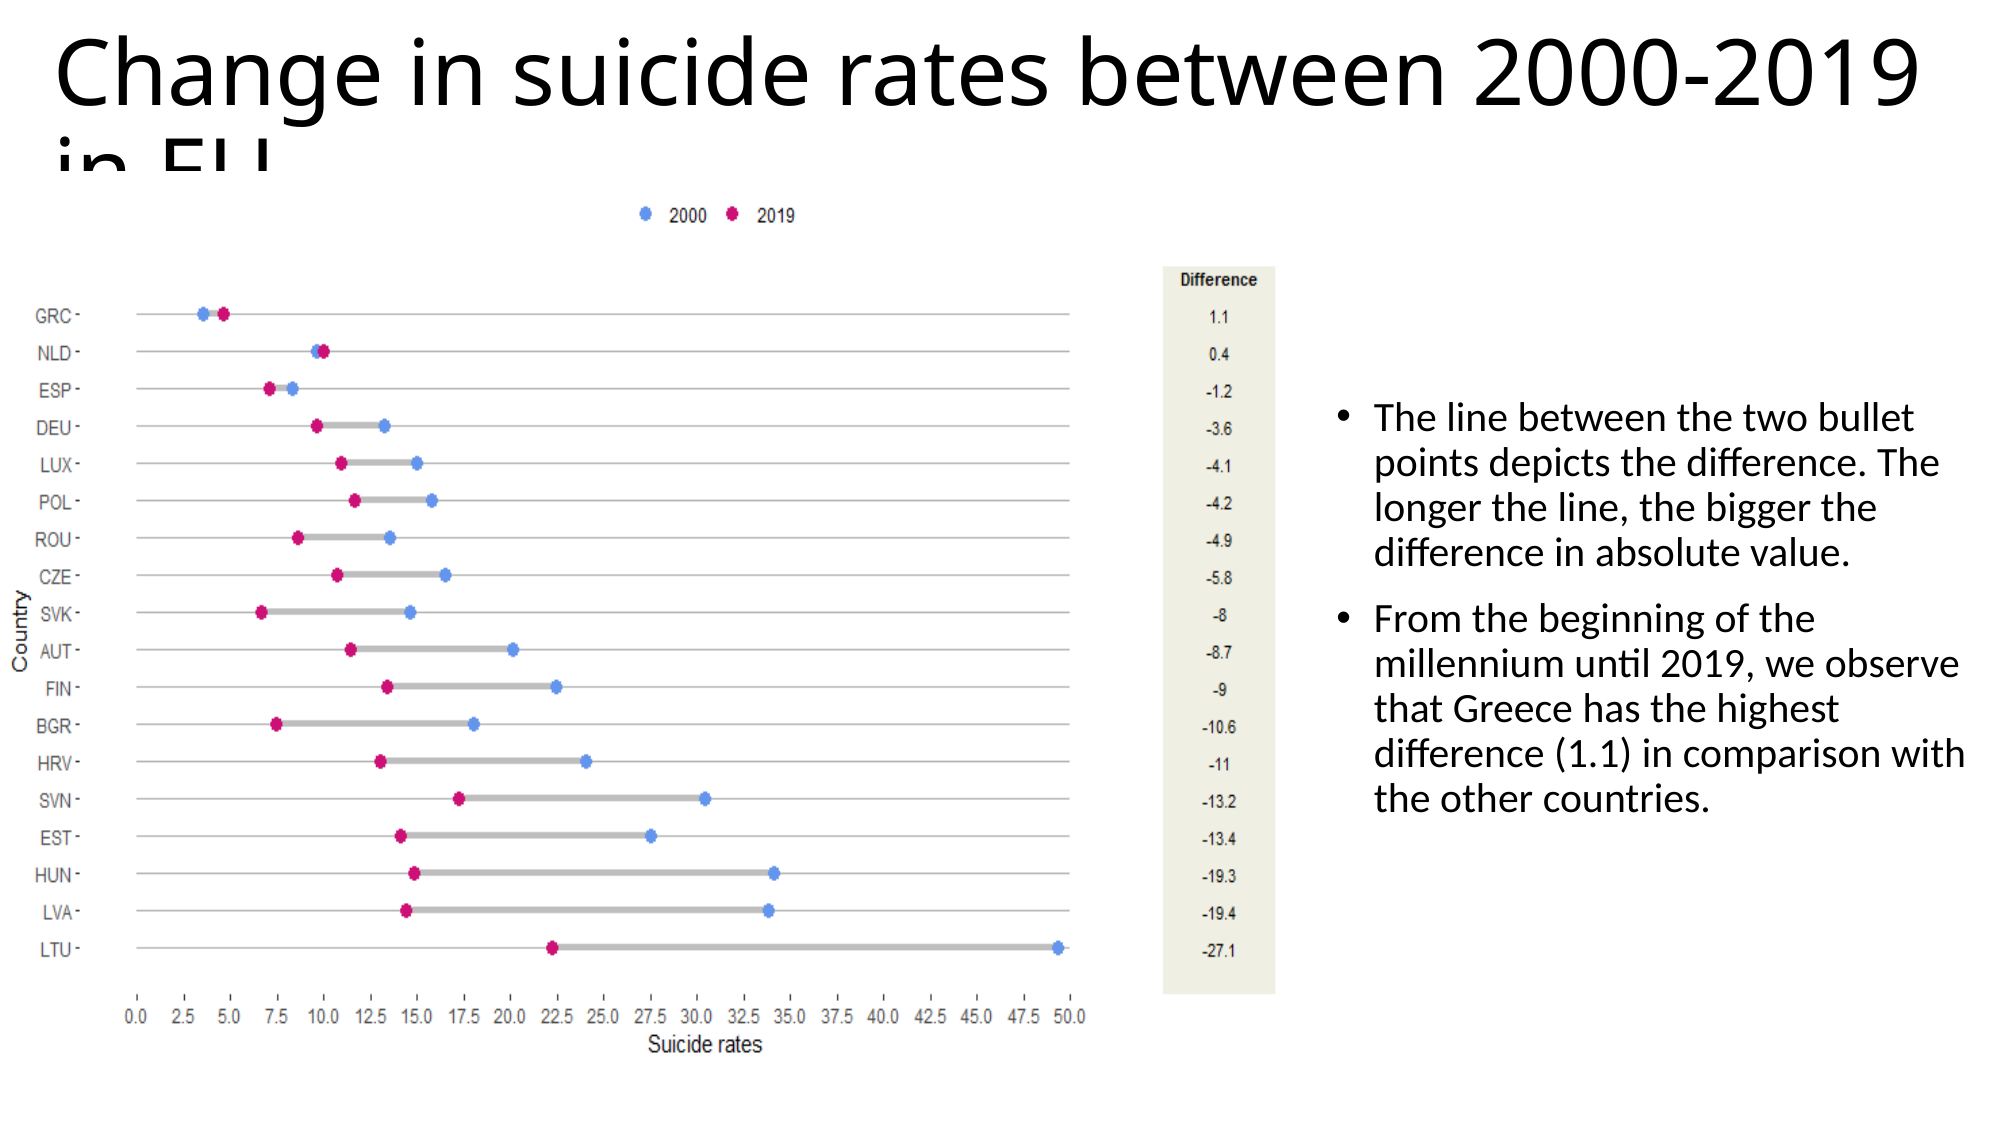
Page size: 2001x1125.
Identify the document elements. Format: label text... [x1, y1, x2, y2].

title Change in suicide rates between 2000-2019 in EU [38, 16, 1955, 234]
list The line between the two bullet points depicts the difference. The longer the line, the bigger the difference in absolute value. From the beginning of the millennium until 2019, we observe that Greece has the highest difference (1.1) in comparison with the other countries. [1343, 388, 2000, 893]
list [0, 171, 1343, 1069]
